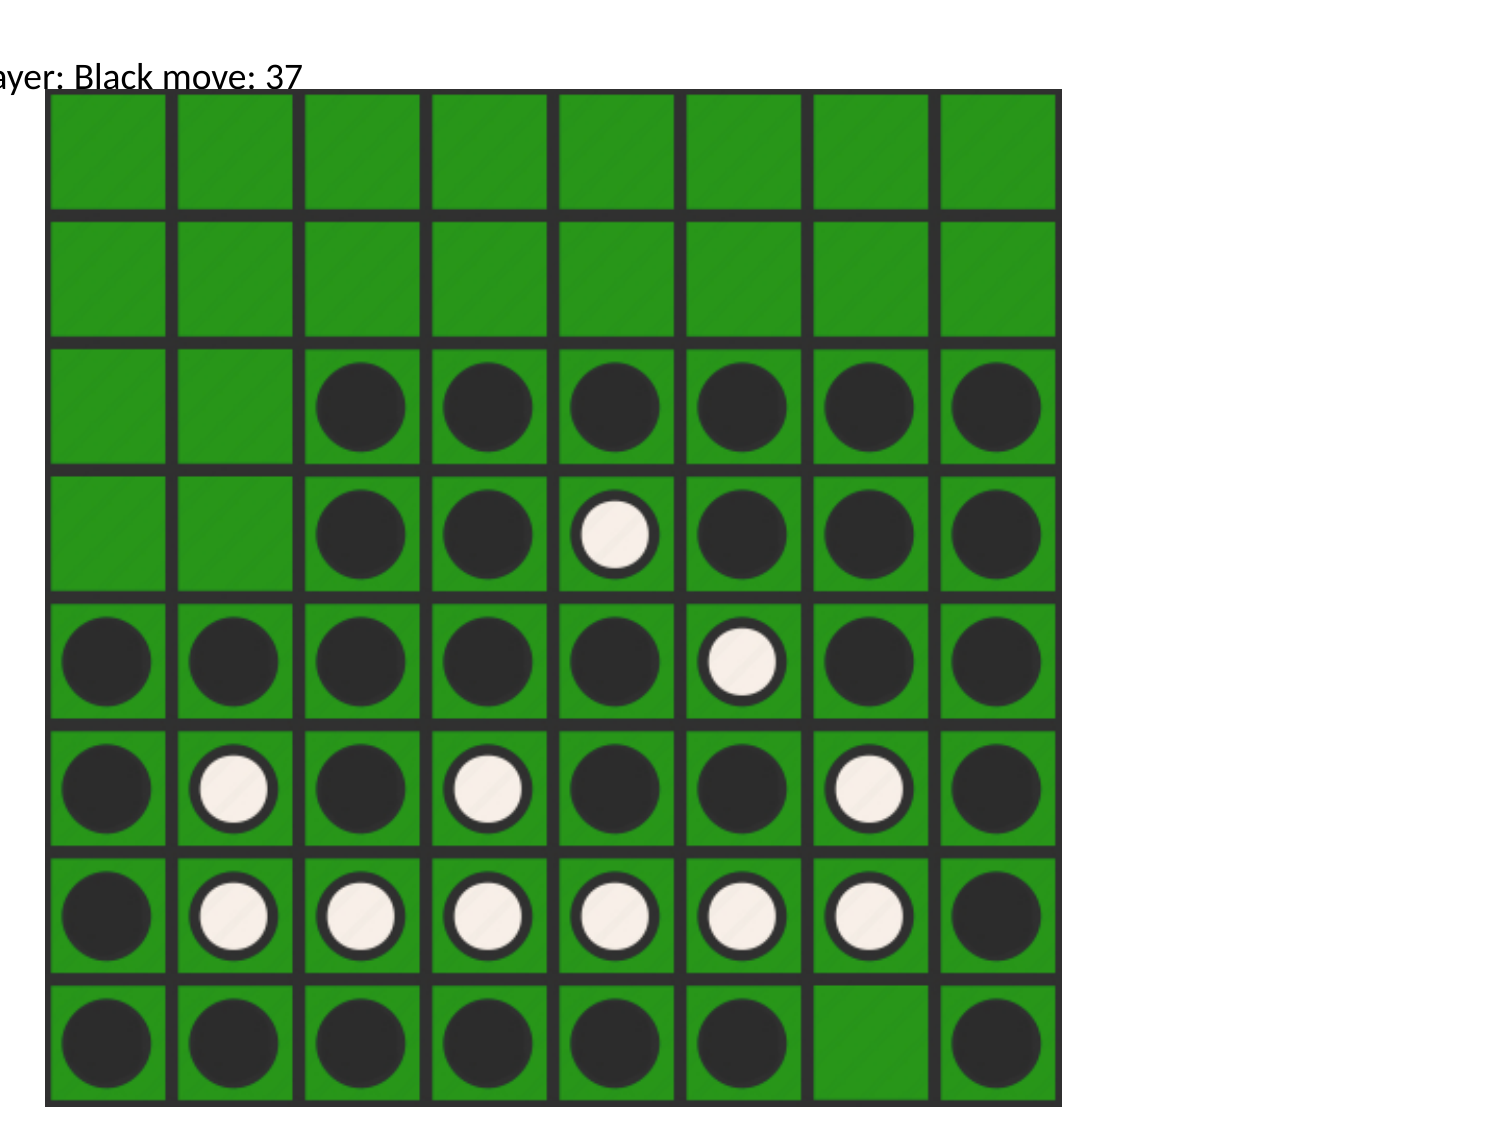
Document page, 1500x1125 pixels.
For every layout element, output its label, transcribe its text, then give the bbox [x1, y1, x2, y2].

picture [44, 89, 1062, 1107]
text_box turn: 39 player: Black move: 37 [0, 44, 319, 105]
